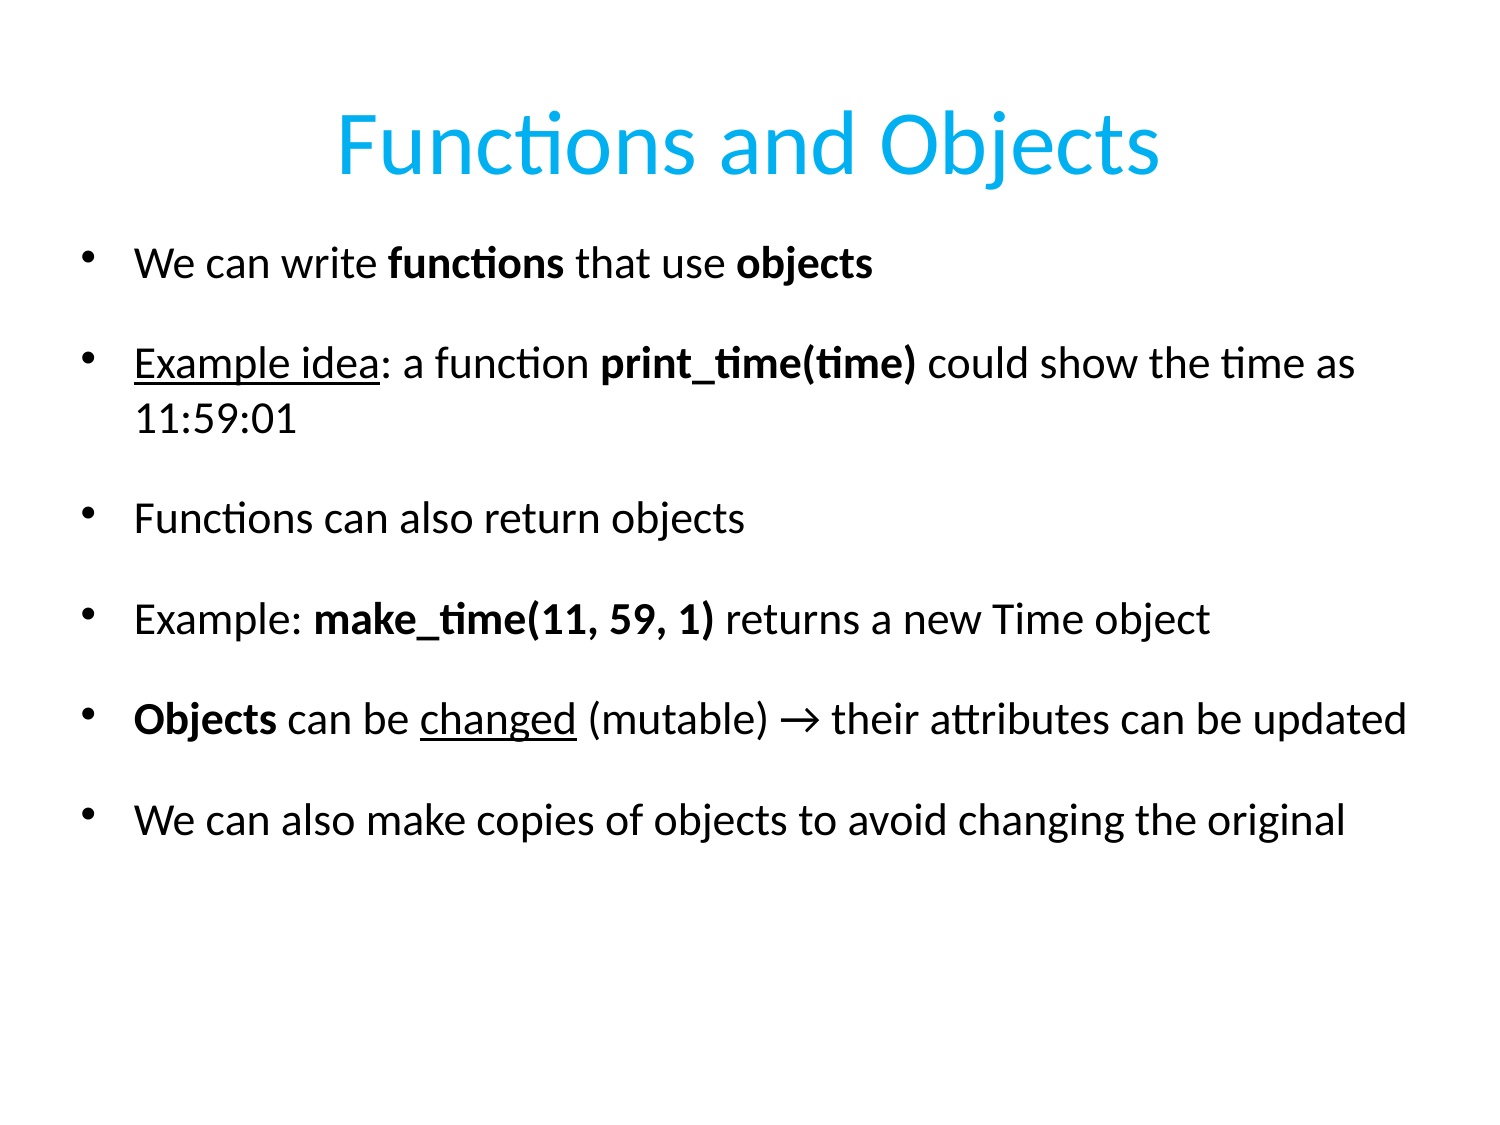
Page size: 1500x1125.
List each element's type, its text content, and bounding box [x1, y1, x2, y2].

title Functions and Objects [75, 45, 1425, 224]
list We can write functions that use objects Example idea: a function print_time(time) could show the time as 11:59:01 Functions can also return objects Example: make_time(11, 59, 1) returns a new Time object Objects can be changed (mutable) → their attributes can be updated We can also make copies of objects to avoid changing the original [62, 224, 1437, 1050]
